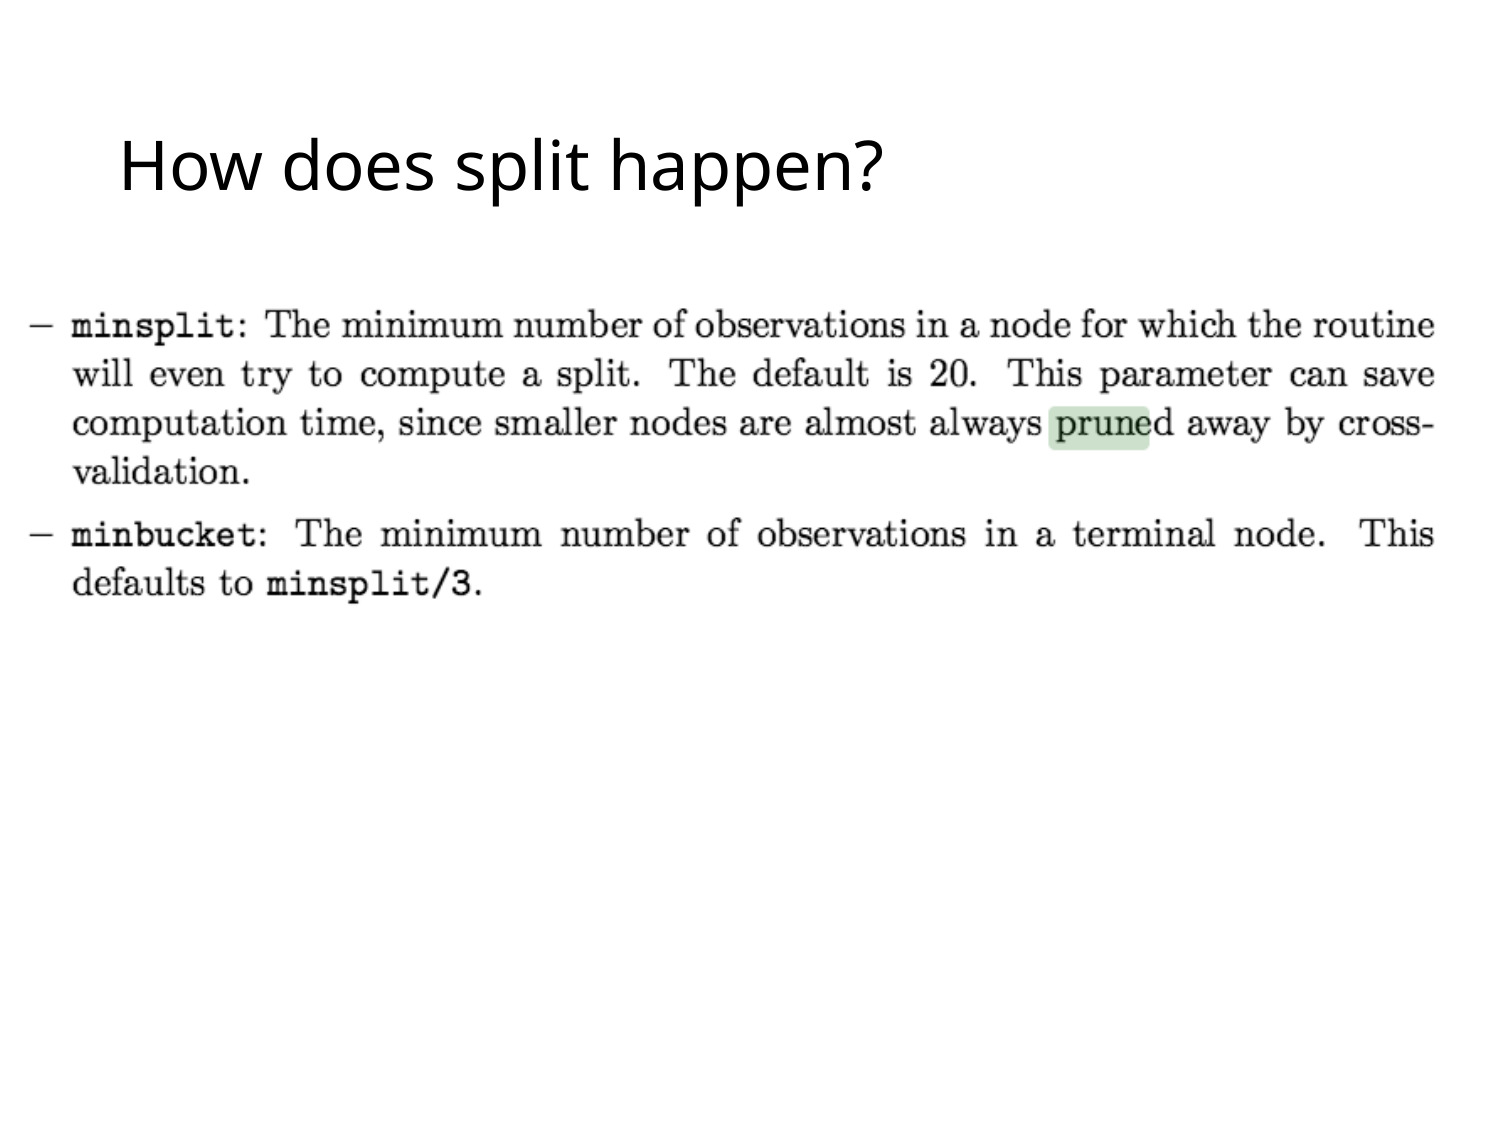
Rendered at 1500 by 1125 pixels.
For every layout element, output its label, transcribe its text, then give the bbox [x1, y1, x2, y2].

title How does split happen? [103, 59, 1397, 265]
picture [0, 265, 1500, 614]
